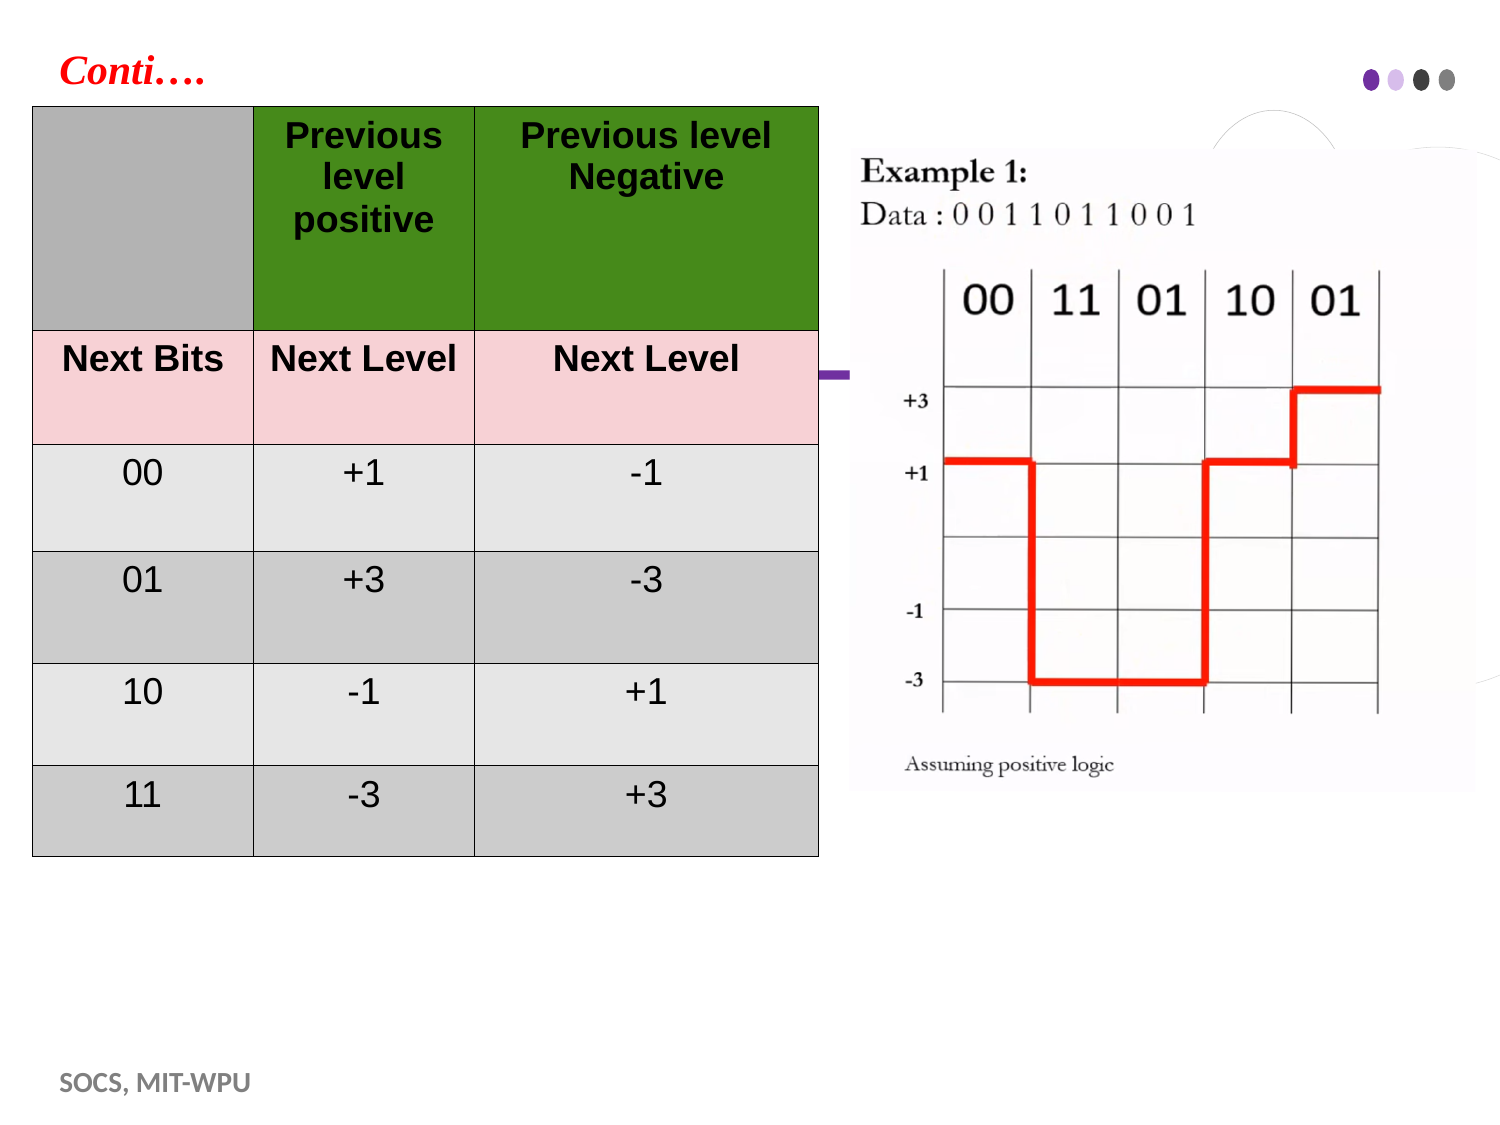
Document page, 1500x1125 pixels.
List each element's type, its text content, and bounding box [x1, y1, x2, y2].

table_cell +3 [475, 766, 818, 856]
table_header Previous level positive [254, 107, 474, 330]
list SoCS, MIT-WPU [44, 1060, 323, 1101]
table_cell 01 [33, 552, 253, 663]
table_cell 10 [33, 664, 253, 765]
table_cell +1 [254, 445, 474, 551]
table_cell 00 [33, 445, 253, 551]
table_cell Next Bits [33, 331, 253, 444]
picture [849, 148, 1476, 792]
table_header Previous level Negative [475, 107, 818, 330]
text_box Conti…. [44, 35, 323, 101]
table_header [33, 107, 253, 330]
table_cell +3 [254, 552, 474, 663]
table_cell 11 [33, 766, 253, 856]
table_cell -3 [254, 766, 474, 856]
table_cell -3 [475, 552, 818, 663]
table_cell Next Level [475, 331, 818, 444]
table_cell Next Level [254, 331, 474, 444]
table_cell -1 [475, 445, 818, 551]
table_cell -1 [254, 664, 474, 765]
table_cell +1 [475, 664, 818, 765]
